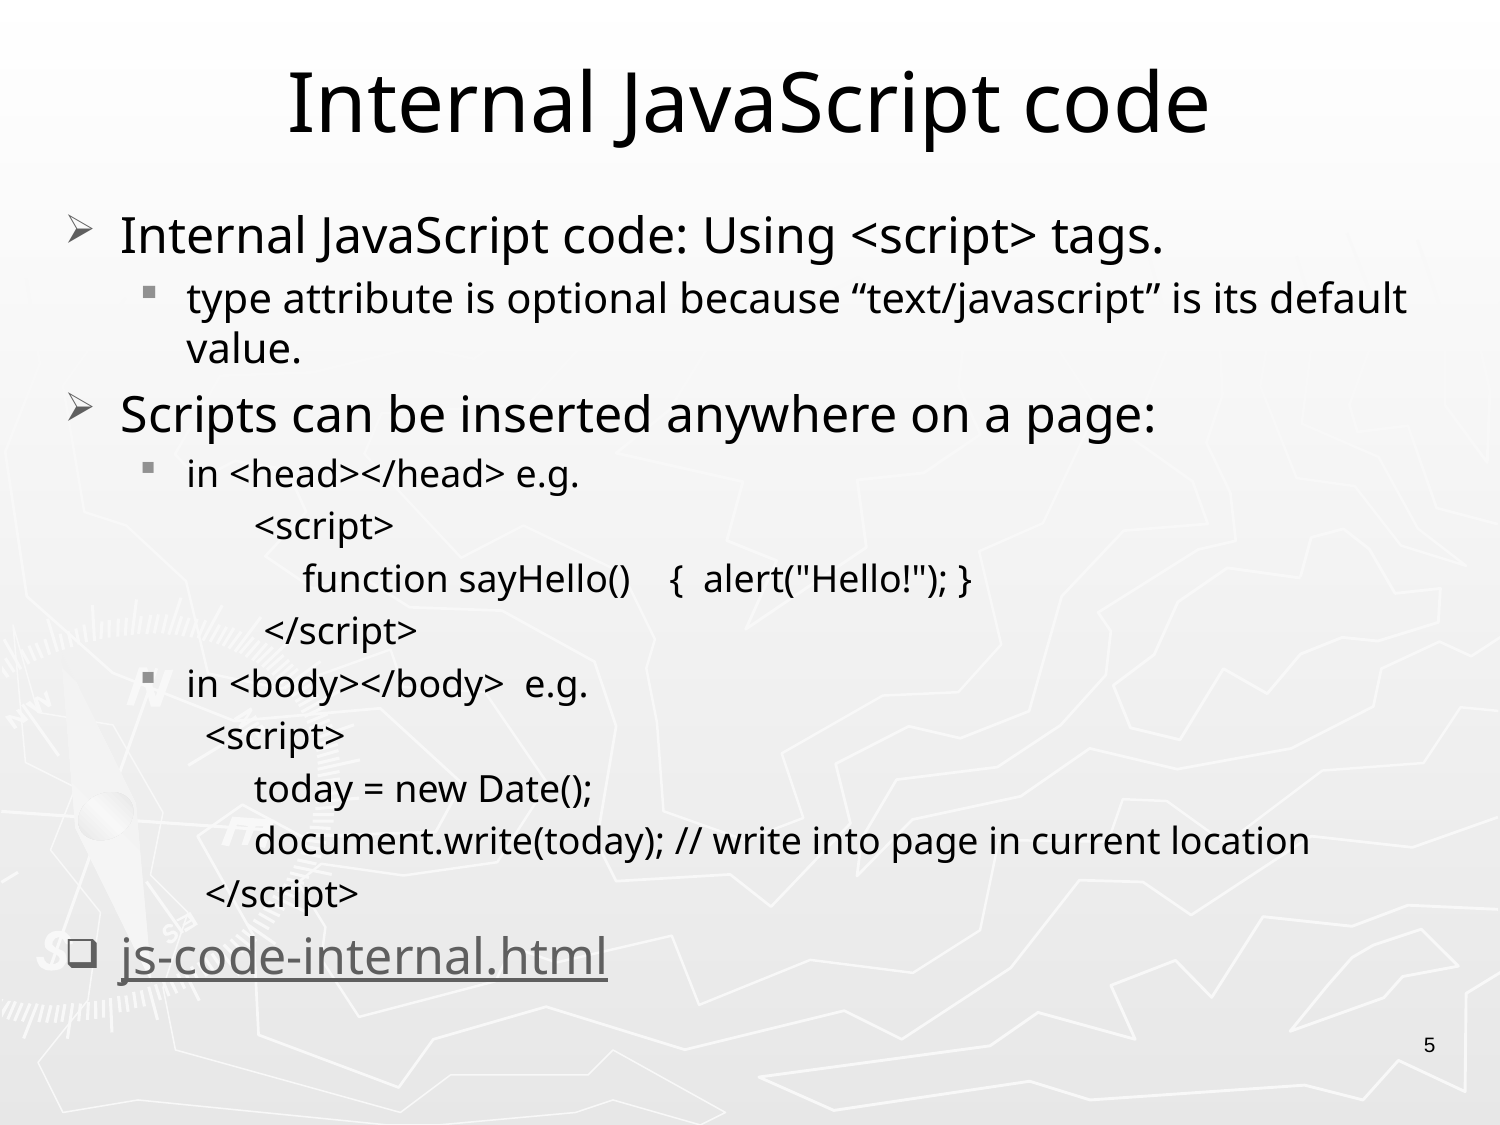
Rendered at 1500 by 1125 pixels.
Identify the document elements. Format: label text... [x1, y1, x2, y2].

list Internal JavaScript code: Using <script> tags. type attribute is optional because “text/javascript” is its default value. Scripts can be inserted anywhere on a page: in <head></head> e.g. <script> function sayHello() { alert("Hello!"); } </script> in <body></body> e.g. <script> today = new Date(); document.write(today); // write into page in current location </script> js-code-internal.html [49, 196, 1451, 1047]
title Internal JavaScript code [49, 37, 1451, 161]
slide_number 5 [1074, 1024, 1451, 1103]
